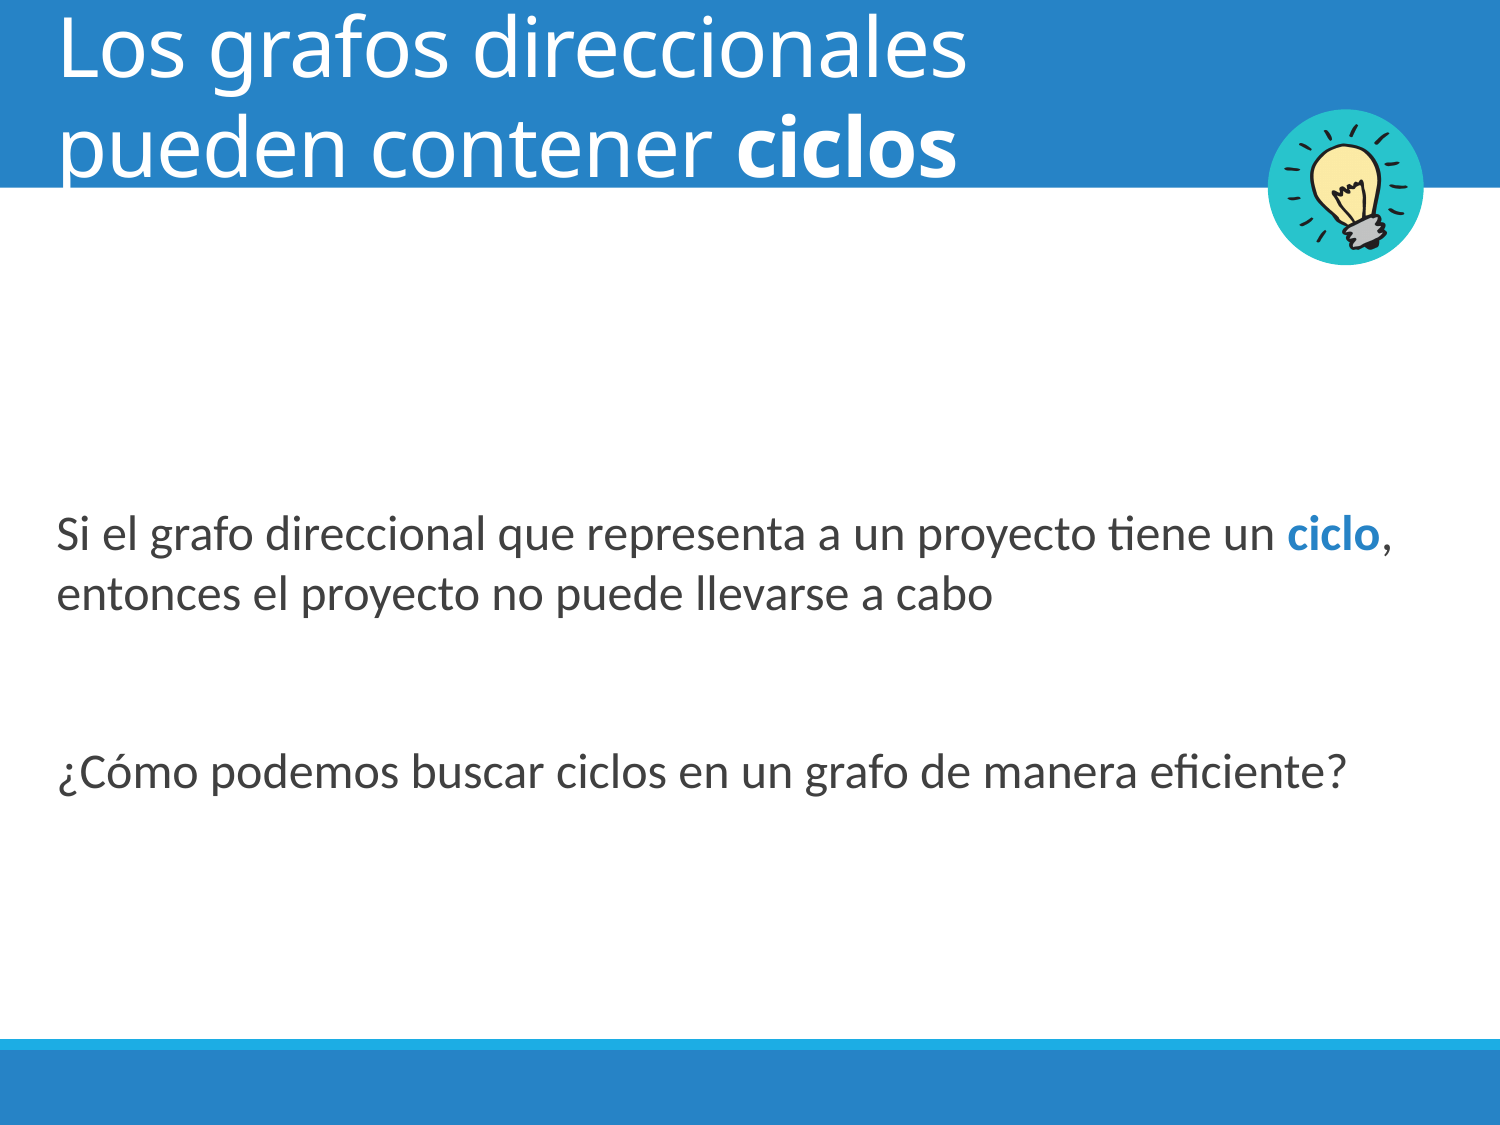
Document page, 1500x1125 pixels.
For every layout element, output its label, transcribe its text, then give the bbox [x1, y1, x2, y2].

list Si el grafo direccional que representa a un proyecto tiene un ciclo, entonces el proyecto no puede llevarse a cabo ¿Cómo podemos buscar ciclos en un grafo de manera eficiente? [41, 299, 1459, 1001]
picture [1284, 188, 1408, 250]
title Los grafos direccionales pueden contener ciclos [41, 0, 1459, 188]
